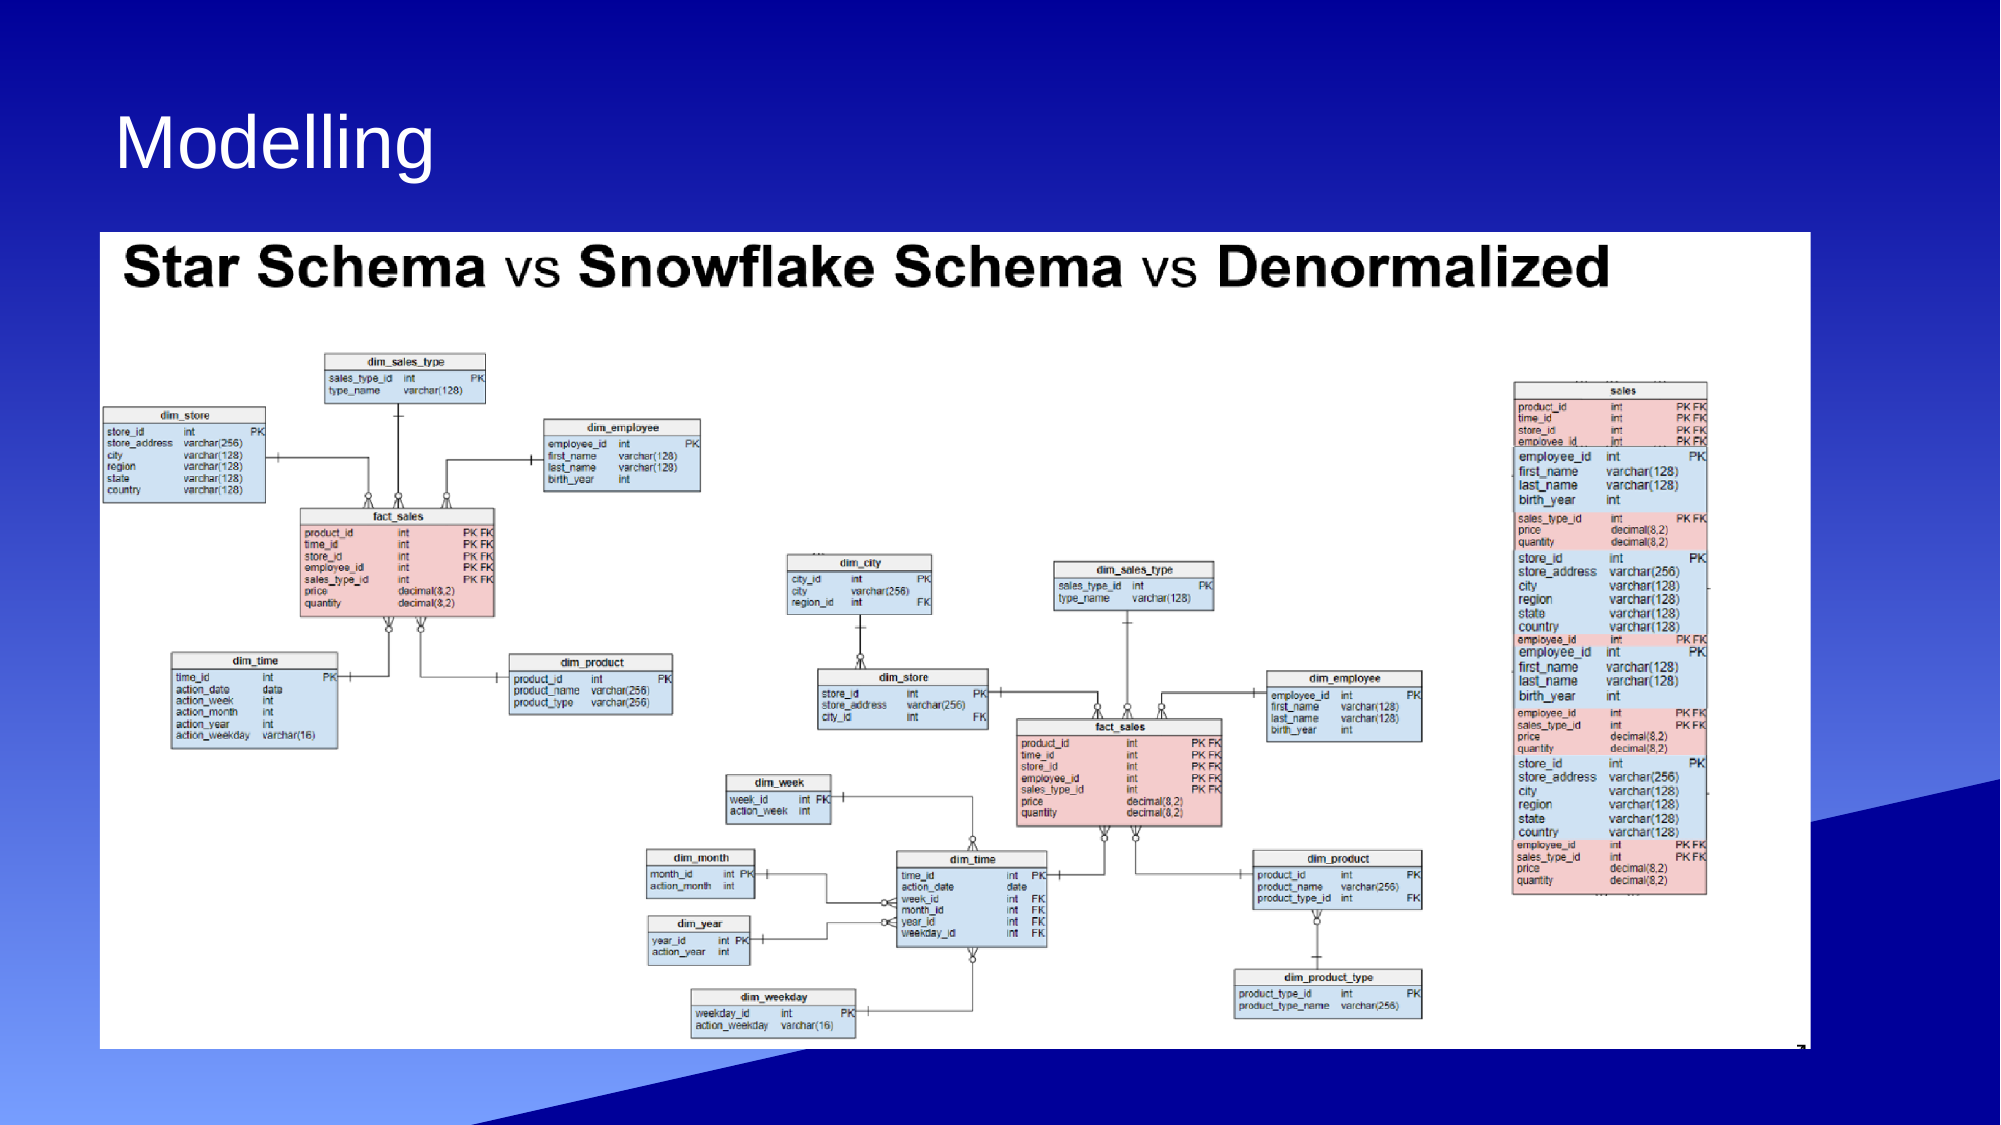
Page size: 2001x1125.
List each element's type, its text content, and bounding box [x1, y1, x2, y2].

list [99, 232, 1811, 1050]
title Modelling [99, 44, 1901, 233]
